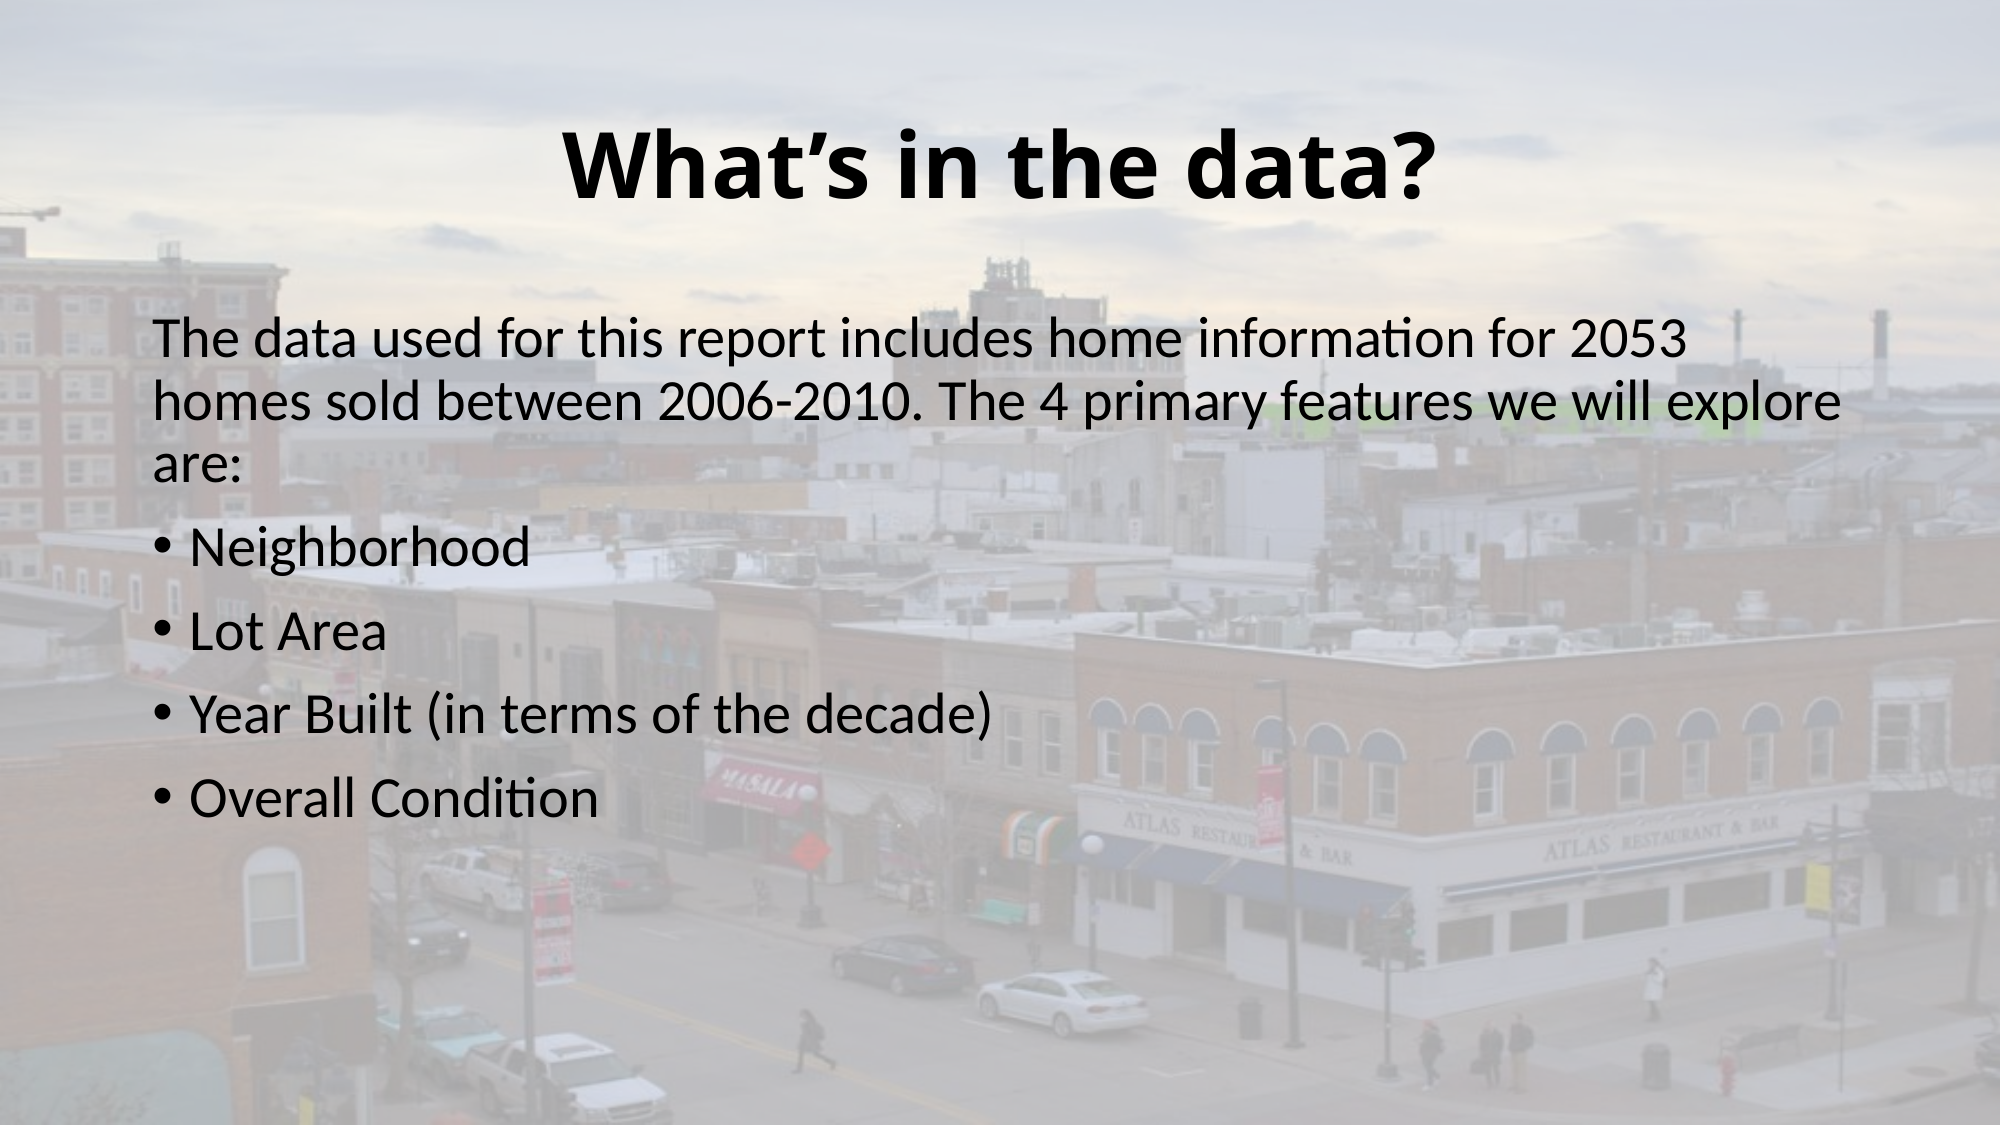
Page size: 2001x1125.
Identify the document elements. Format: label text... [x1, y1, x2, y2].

list The data used for this report includes home information for 2053 homes sold between 2006-2010. The 4 primary features we will explore are: Neighborhood Lot Area Year Built (in terms of the decade) Overall Condition [137, 299, 1863, 1014]
title What’s in the data? [137, 59, 1863, 278]
